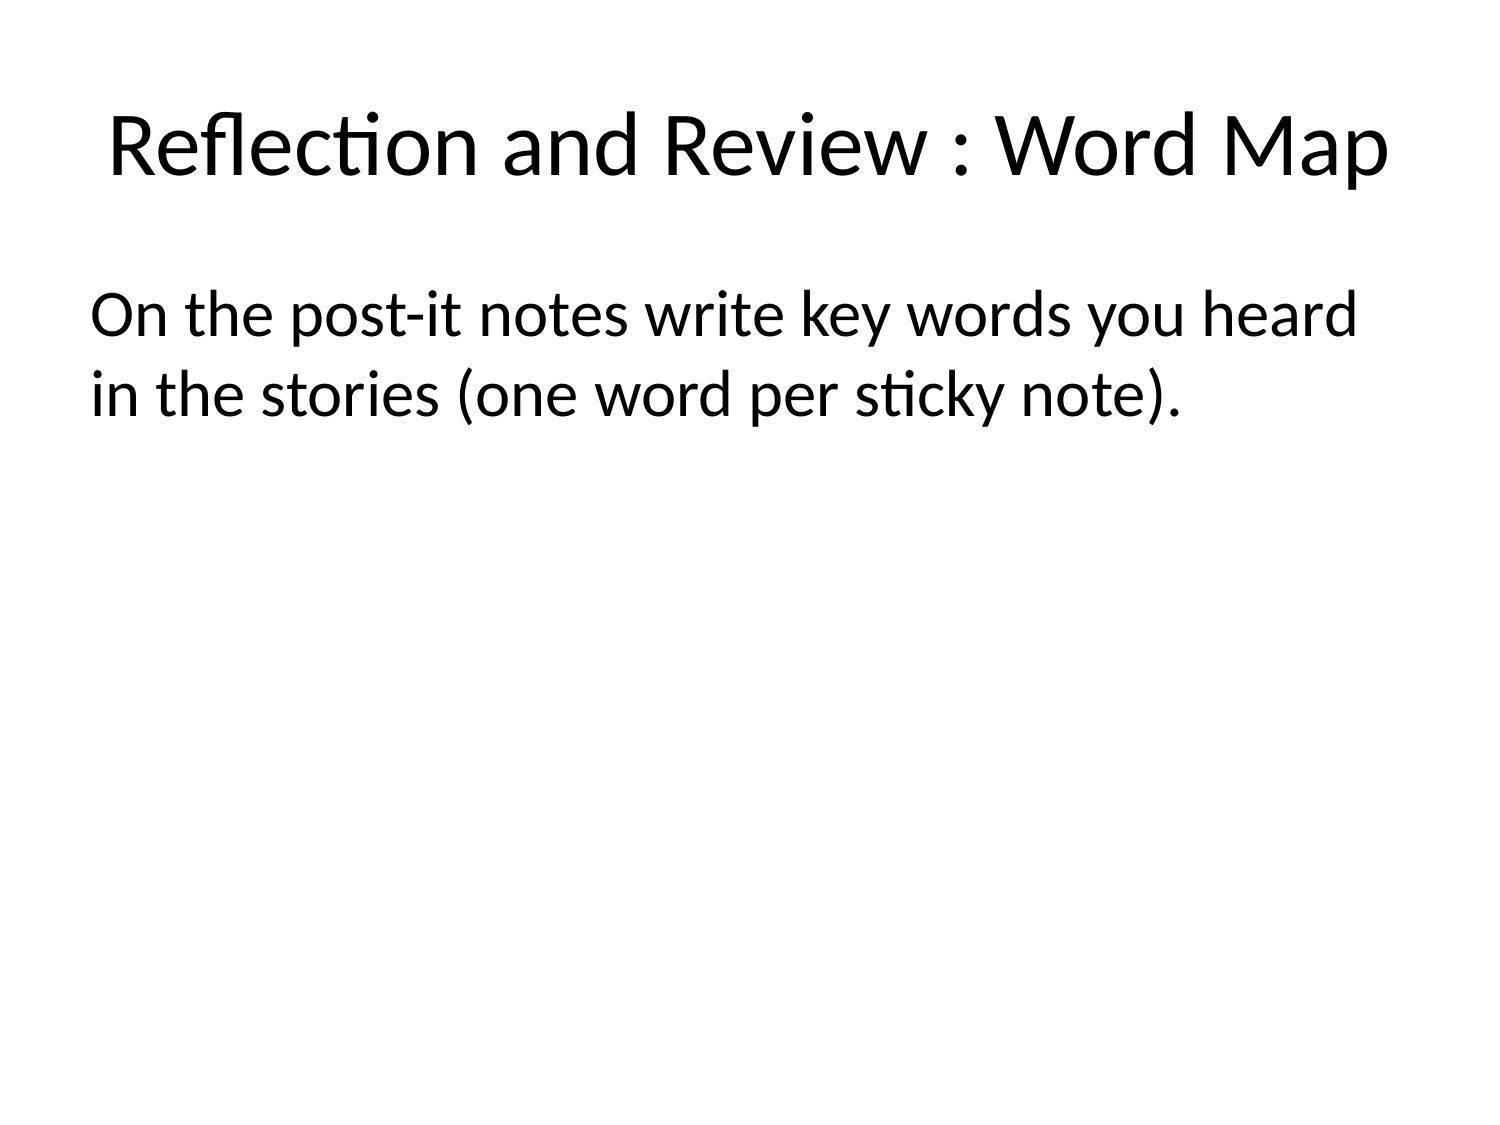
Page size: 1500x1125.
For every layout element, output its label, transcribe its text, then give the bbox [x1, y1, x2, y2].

title Reflection and Review : Word Map [75, 45, 1425, 233]
list On the post-it notes write key words you heard in the stories (one word per sticky note). [75, 262, 1425, 1005]
